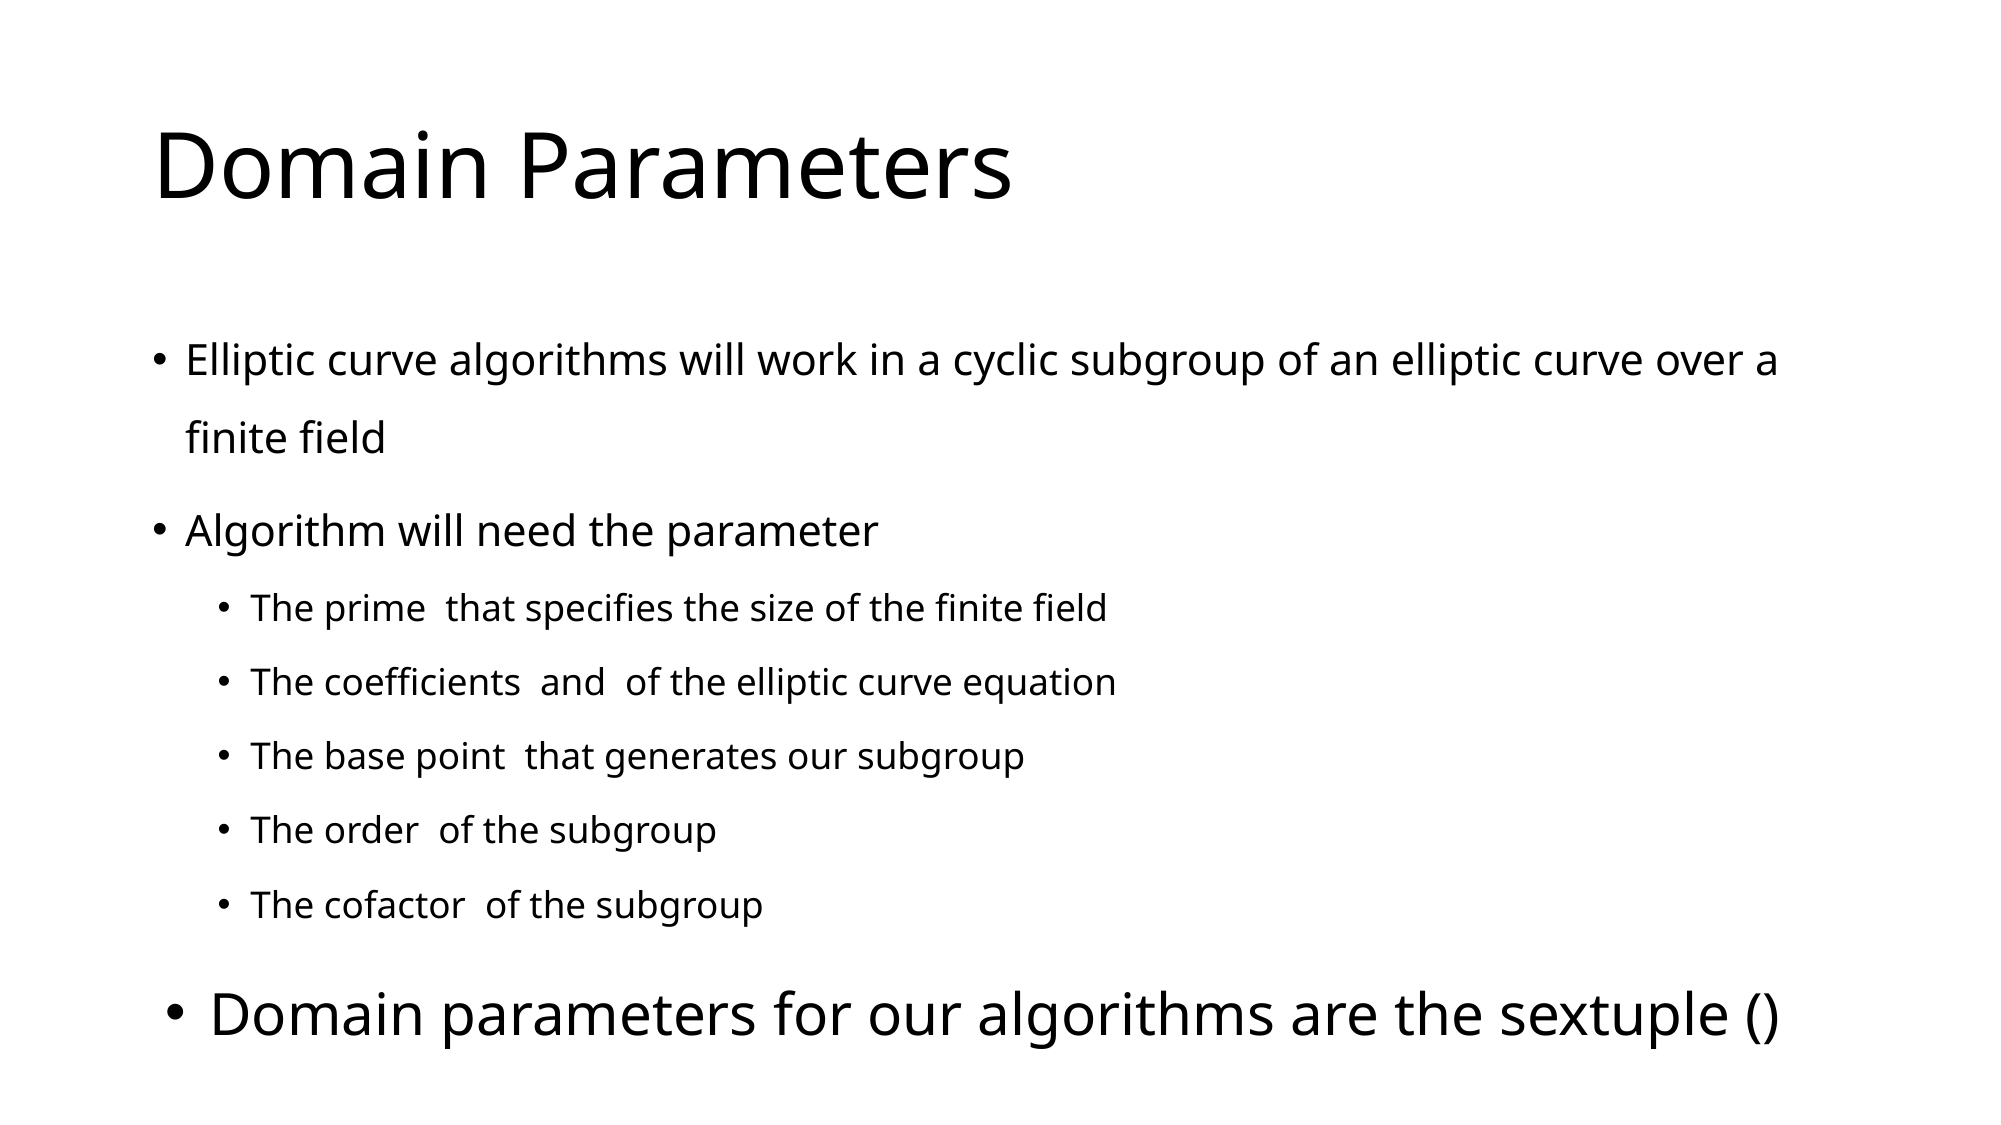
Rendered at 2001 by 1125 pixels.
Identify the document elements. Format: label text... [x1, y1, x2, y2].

title Domain Parameters [137, 59, 1863, 278]
